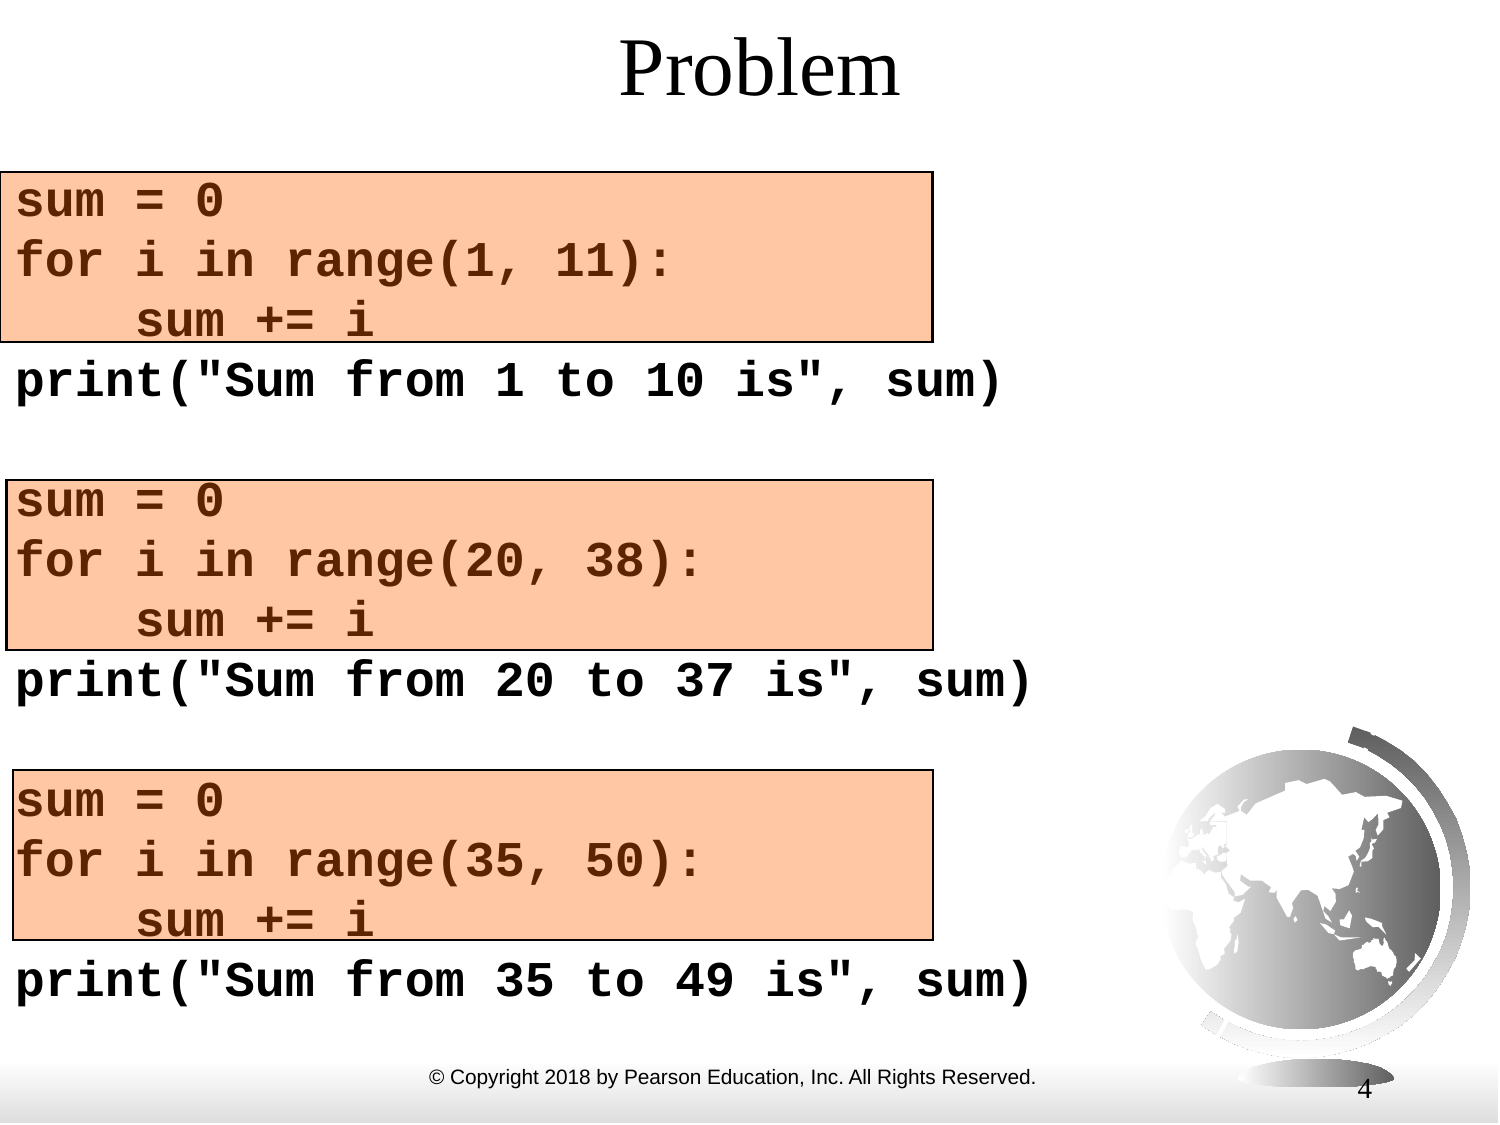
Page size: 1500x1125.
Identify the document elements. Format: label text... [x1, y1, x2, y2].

title Problem [113, 20, 1407, 103]
text_box [6, 480, 933, 651]
text_box [0, 171, 933, 342]
text_box sum = 0 for i in range(1, 11): sum += i print("Sum from 1 to 10 is", sum) sum = 0 for i in range(20, 38): sum += i print("Sum from 20 to 37 is", sum) sum = 0 for i in range(35, 50): sum += i print("Sum from 35 to 49 is", sum) [0, 159, 1456, 1015]
slide_number 4 [1074, 1049, 1388, 1125]
text_box [12, 770, 933, 941]
